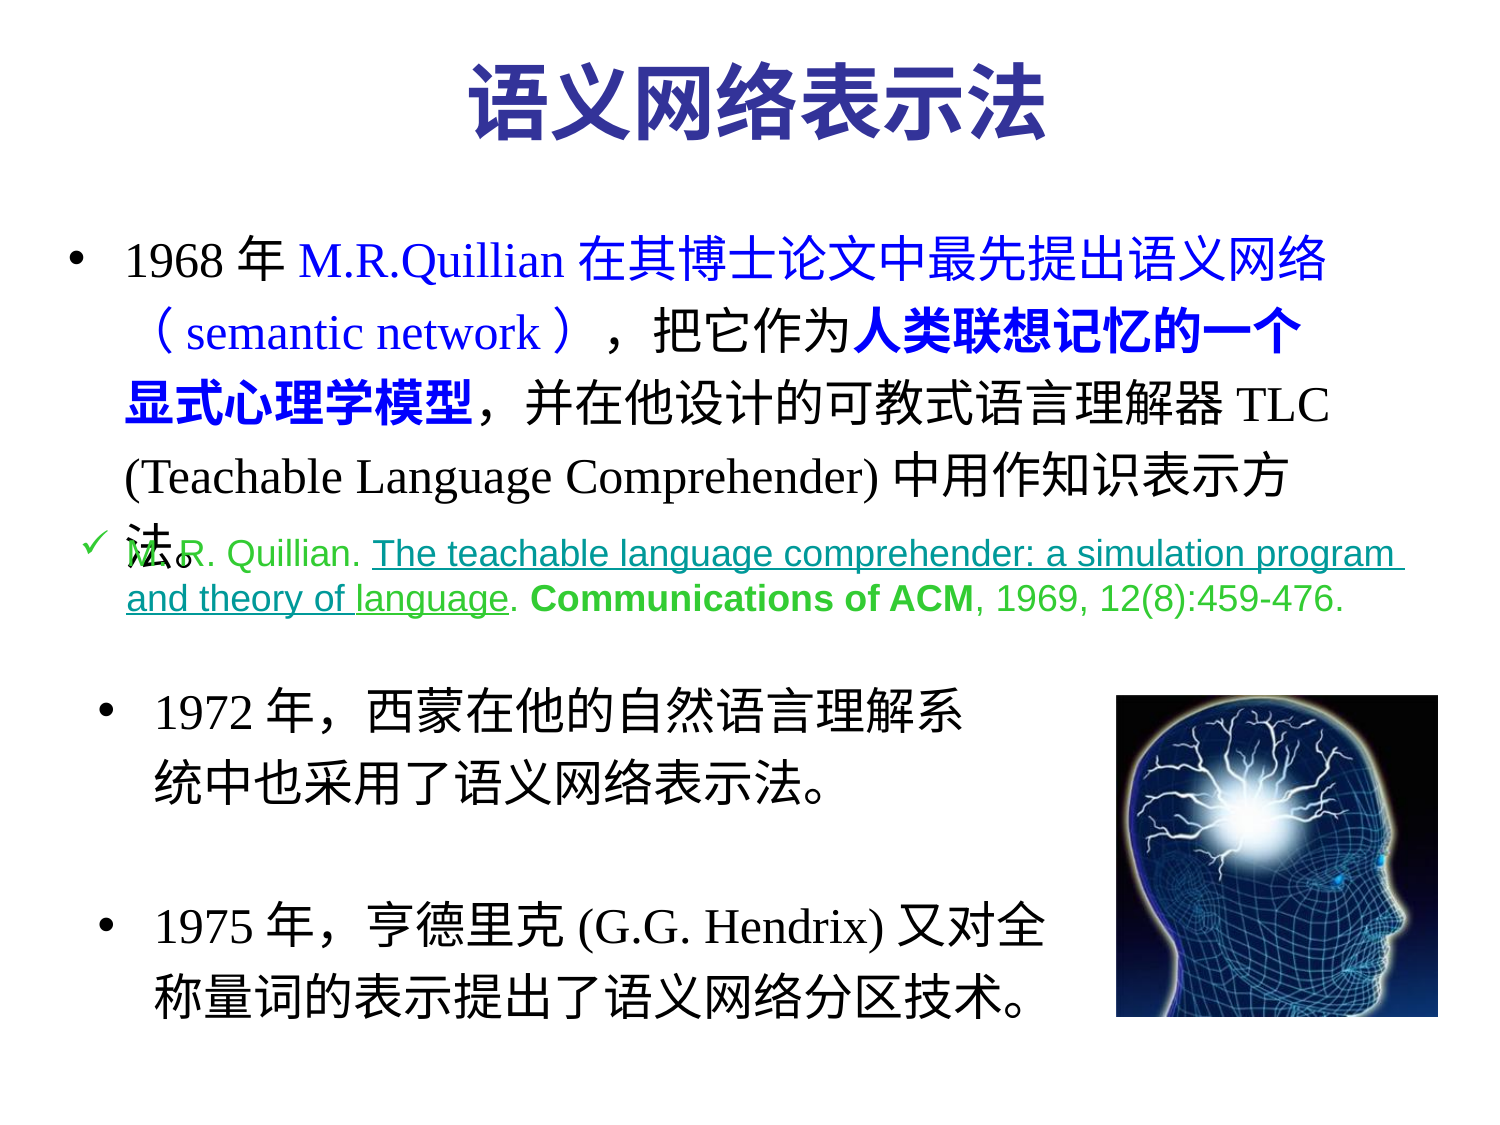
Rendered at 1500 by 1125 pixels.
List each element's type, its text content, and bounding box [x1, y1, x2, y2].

text_box M. R. Quillian. The teachable language comprehender: a simulation program and theory of language. Communications of ACM, 1969, 12(8):459-476. [64, 521, 1500, 626]
picture [1115, 695, 1438, 1018]
text_box 1968年M.R.Quillian在其博士论文中最先提出语义网络（semantic network），把它作为人类联想记忆的一个显式心理学模型，并在他设计的可教式语言理解器TLC (Teachable Language Comprehender)中用作知识表示方法。 [53, 208, 1352, 583]
text_box 1975年，亨德里克(G.G. Hendrix)又对全称量词的表示提出了语义网络分区技术。 [82, 874, 1105, 1034]
text_box 1972年，西蒙在他的自然语言理解系统中也采用了语义网络表示法。 [82, 660, 984, 819]
title 语义网络表示法 [82, 36, 1433, 165]
